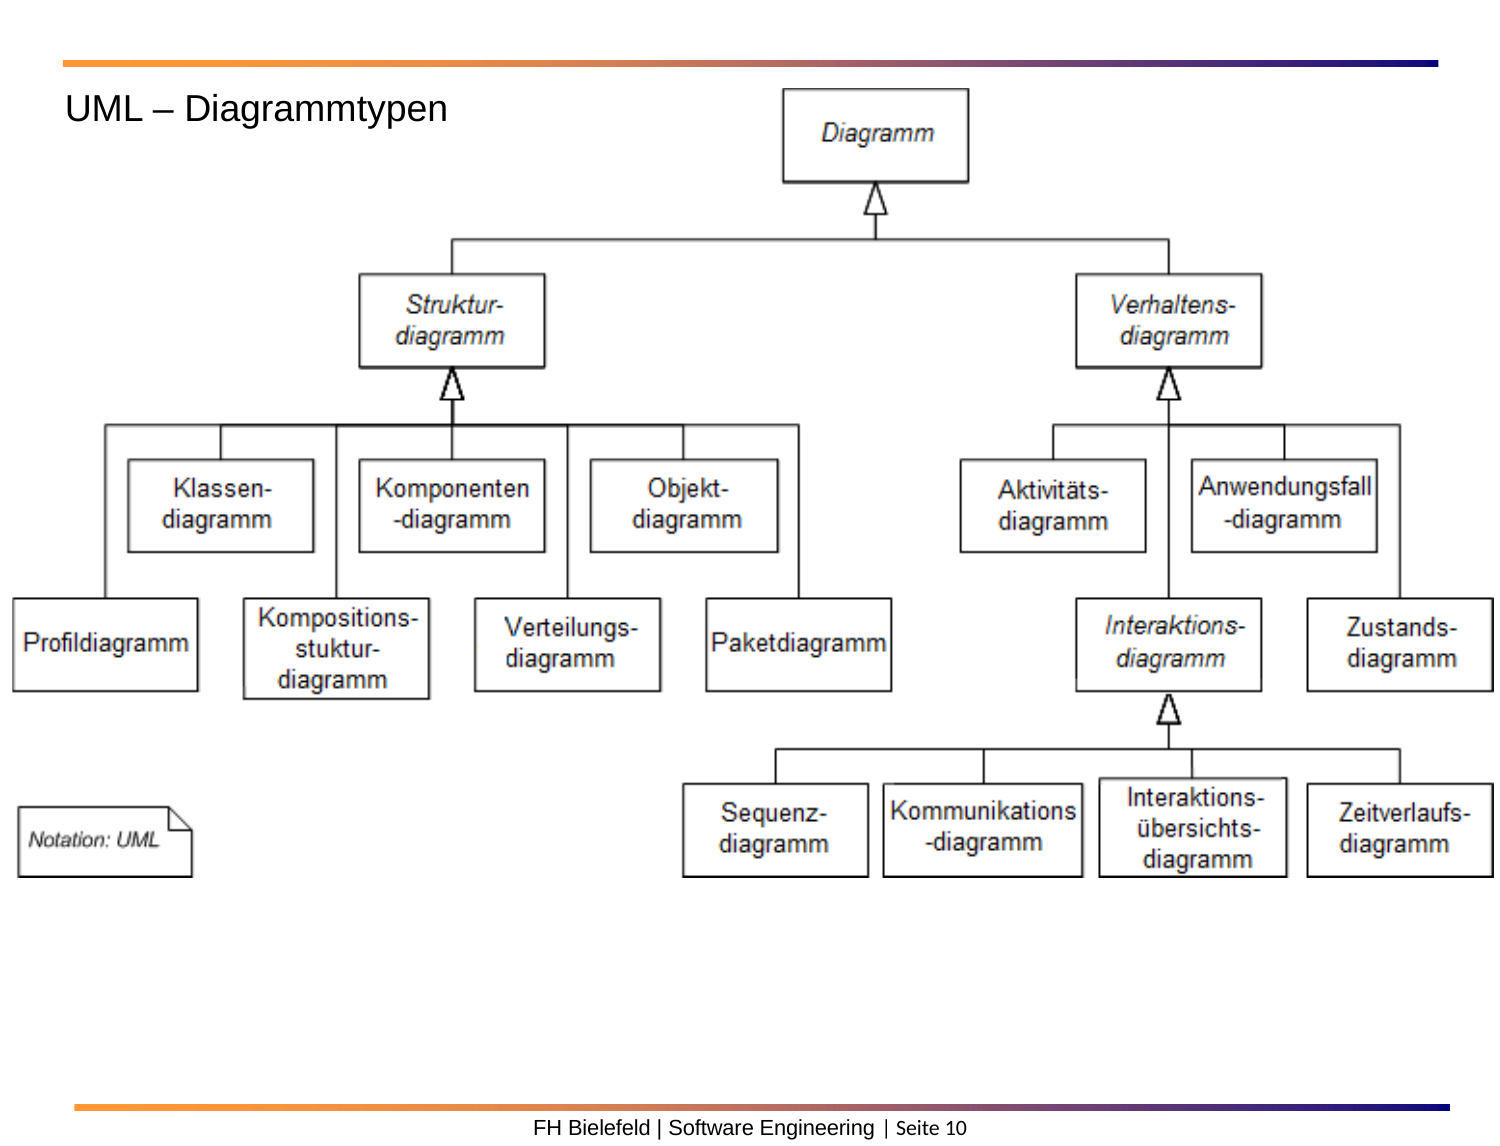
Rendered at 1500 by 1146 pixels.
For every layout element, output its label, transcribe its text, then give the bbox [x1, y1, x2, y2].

picture [62, 60, 1439, 67]
text_box UML – Diagrammtypen [49, 76, 1325, 202]
text_box [12, 88, 1494, 878]
picture [74, 1104, 1450, 1111]
